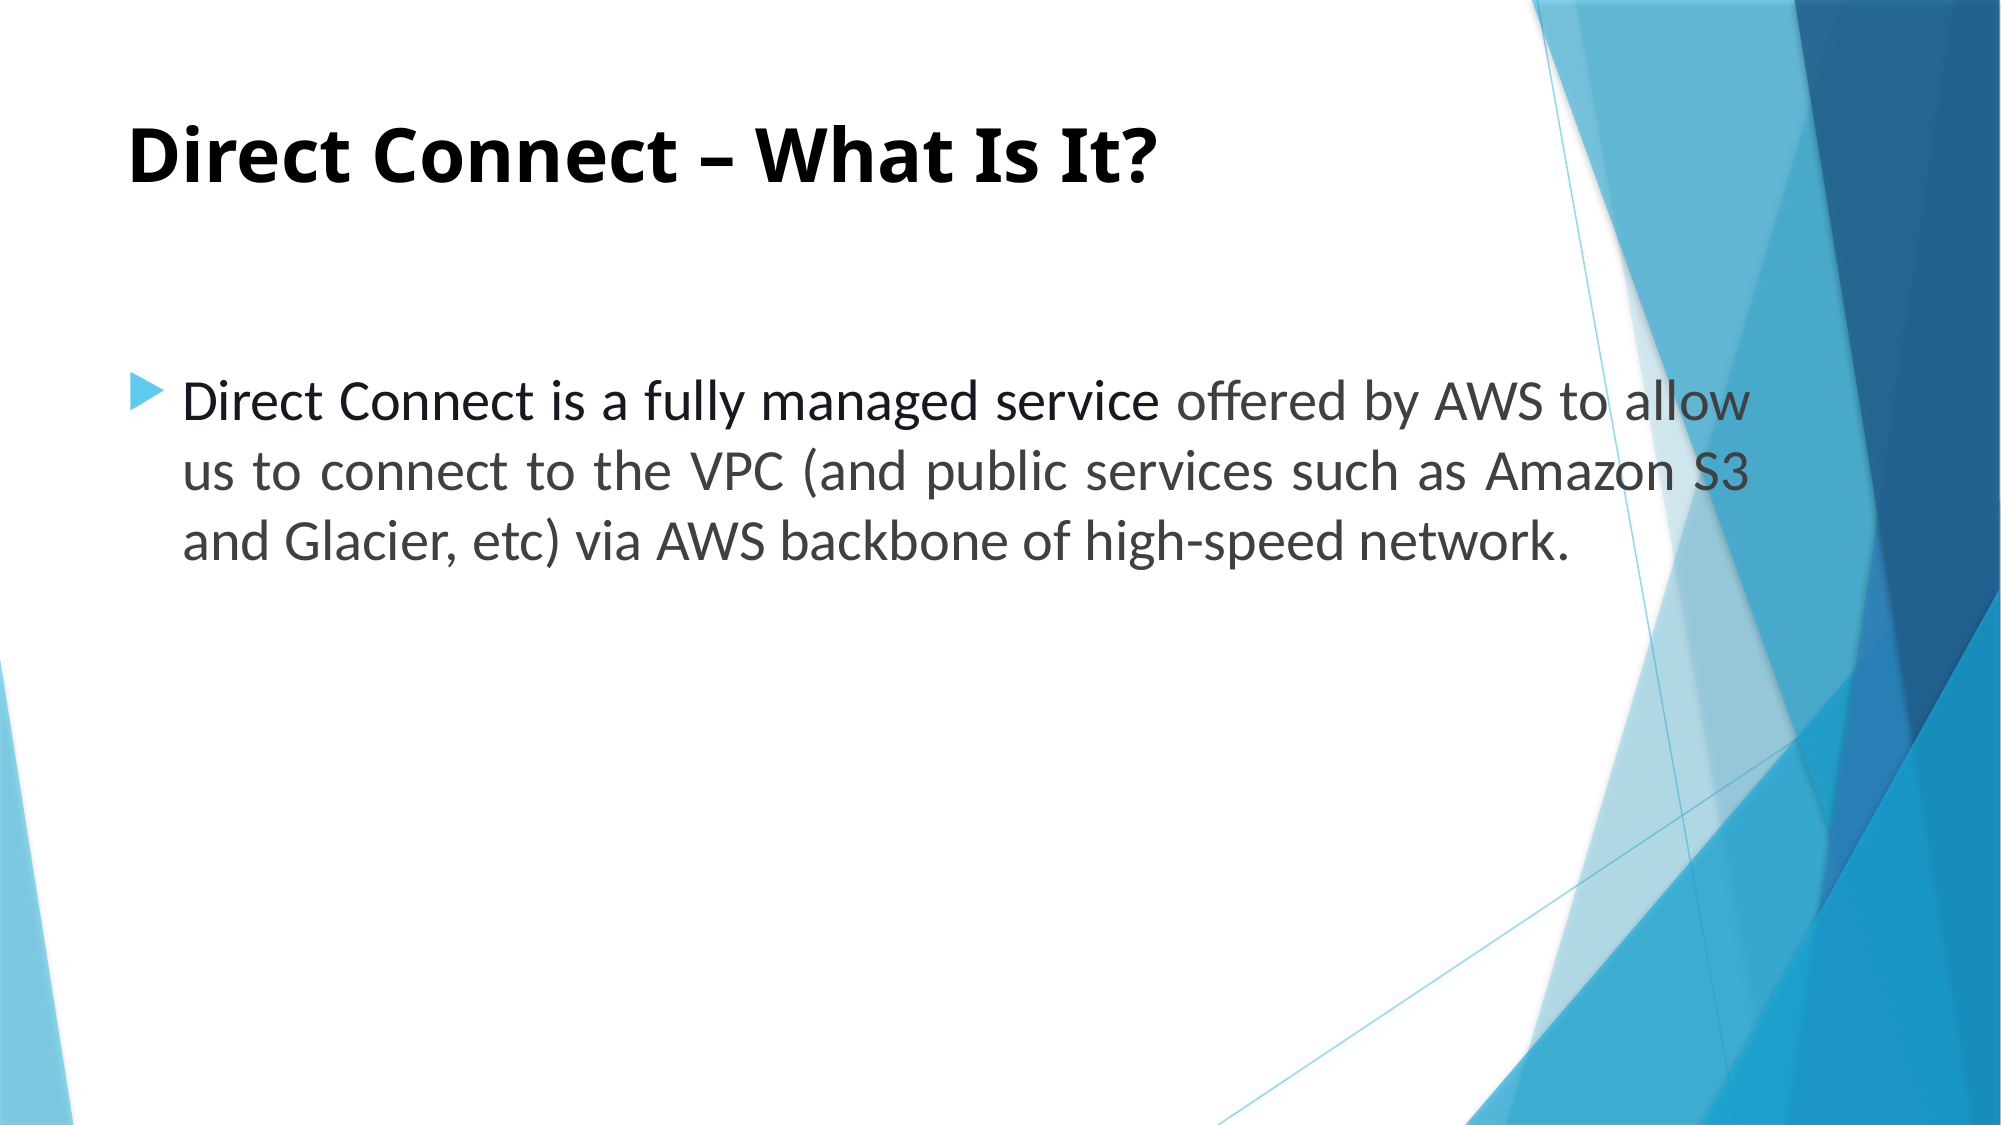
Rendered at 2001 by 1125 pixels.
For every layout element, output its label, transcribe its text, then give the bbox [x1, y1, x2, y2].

title Direct Connect – What Is It? [111, 99, 1522, 317]
list Direct Connect is a fully managed service offered by AWS to allow us to connect to the VPC (and public services such as Amazon S3 and Glacier, etc) via AWS backbone of high-speed network. [111, 354, 1767, 992]
